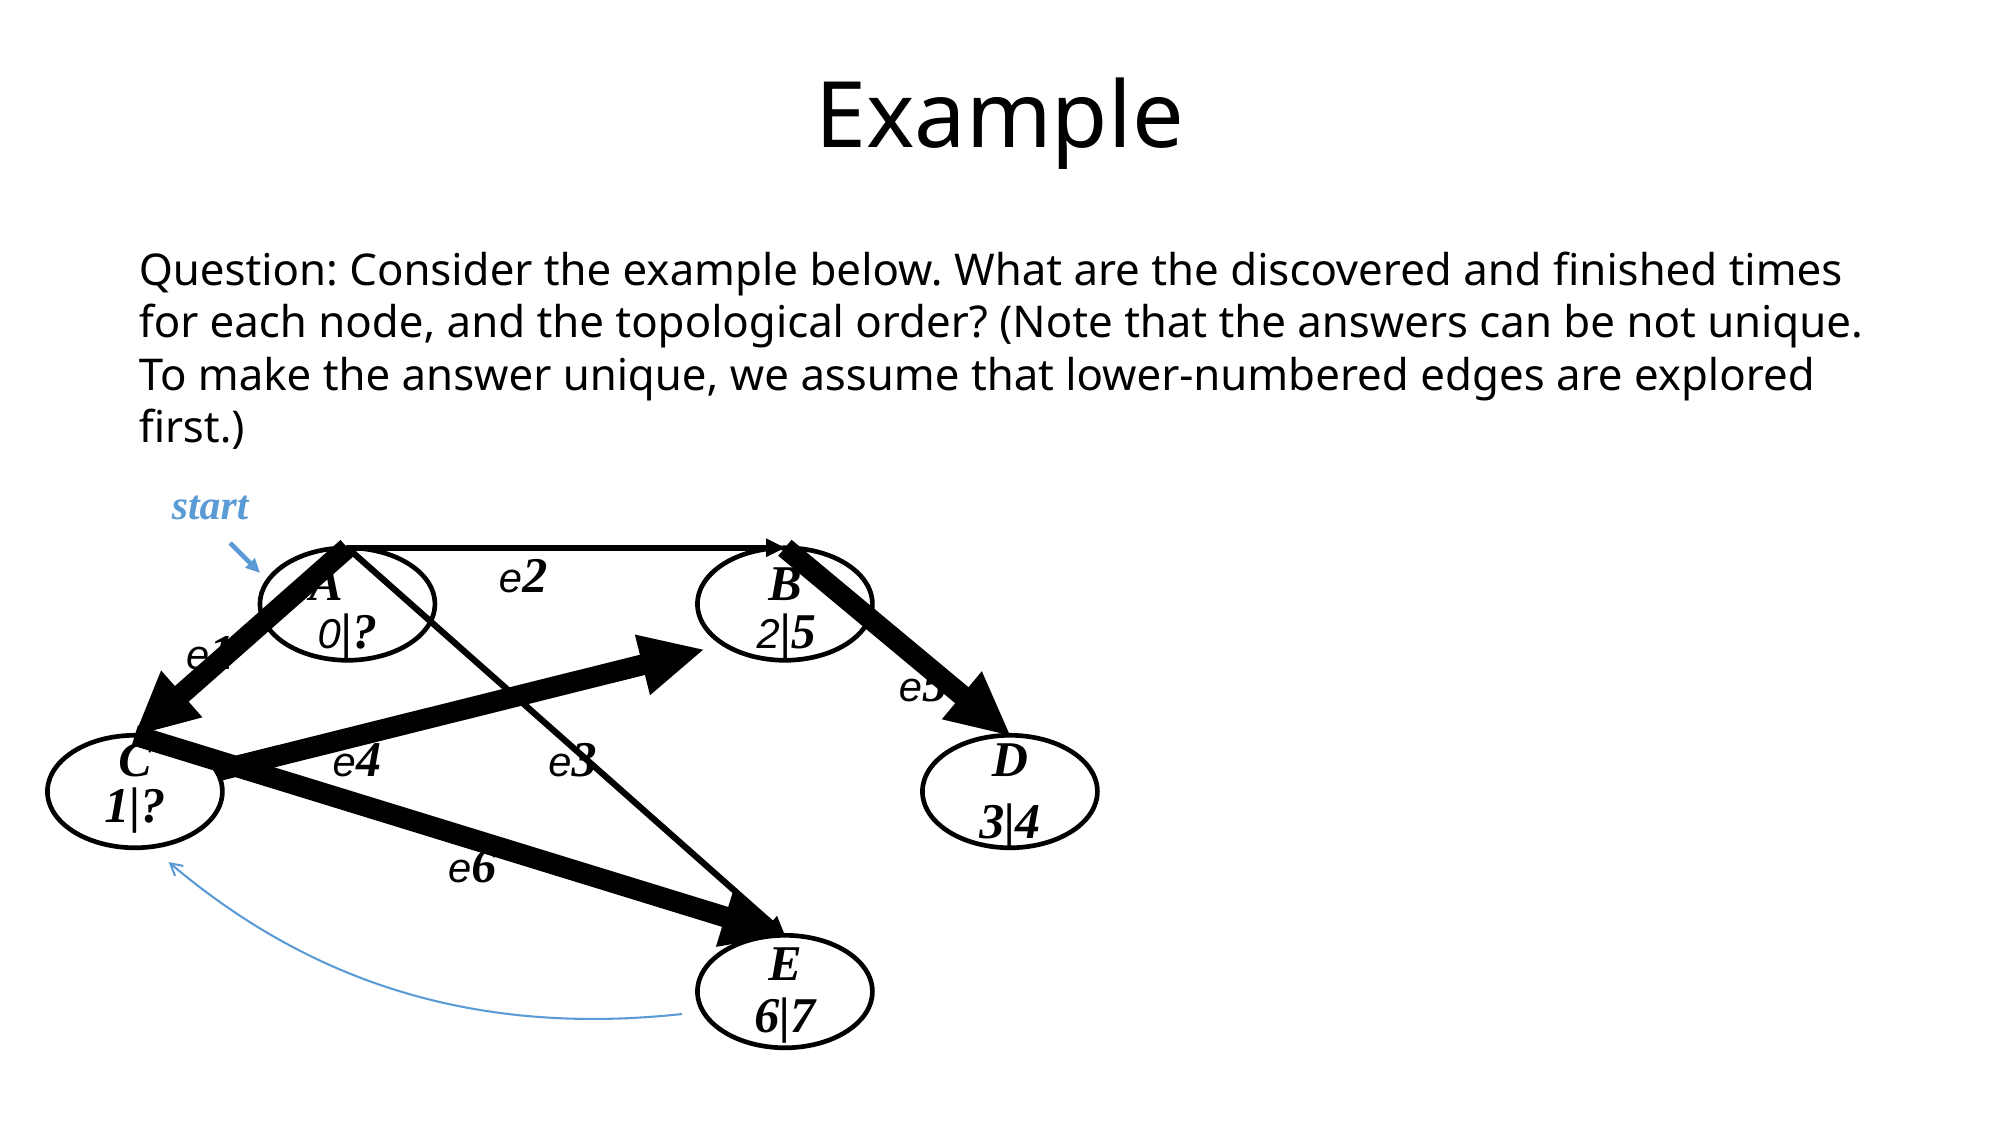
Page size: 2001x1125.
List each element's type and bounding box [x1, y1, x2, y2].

text_box [131, 234, 1957, 459]
text_box [164, 470, 256, 536]
text_box [47, 535, 1098, 1051]
title [136, 9, 1863, 226]
text_box [230, 542, 260, 573]
